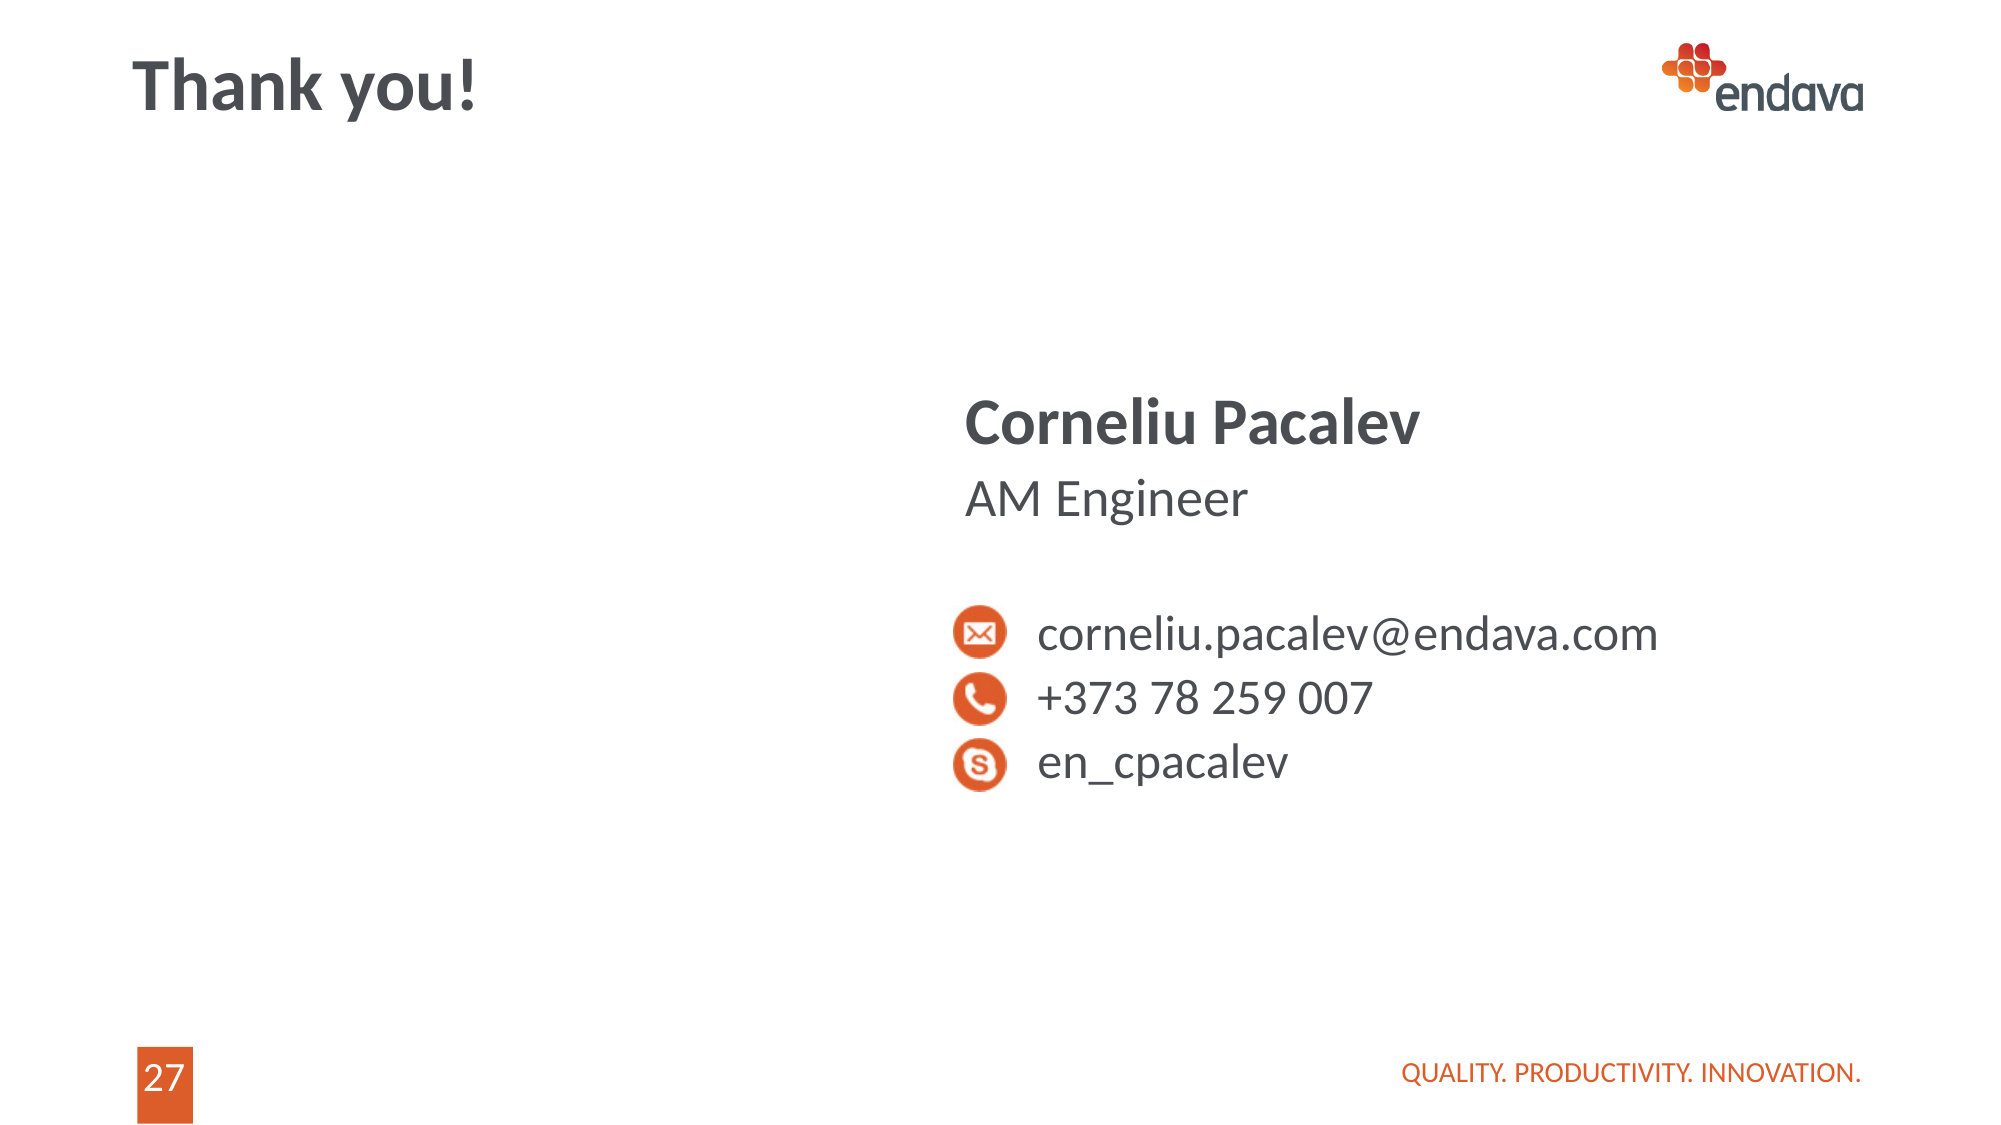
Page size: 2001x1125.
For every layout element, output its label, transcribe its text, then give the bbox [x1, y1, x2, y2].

picture [953, 672, 1007, 726]
picture [953, 738, 1007, 792]
text_box corneliu.pacalev@endava.com +373 78 259 007 en_cpacalev [1022, 599, 1802, 834]
text_box Corneliu Pacalev AM Engineer [950, 379, 1802, 547]
picture [1662, 43, 1863, 111]
title Thank you! [132, 38, 1530, 218]
picture [953, 605, 1007, 659]
slide_number QUALITY. PRODUCTIVITY. INNOVATION. [1252, 1040, 1863, 1101]
